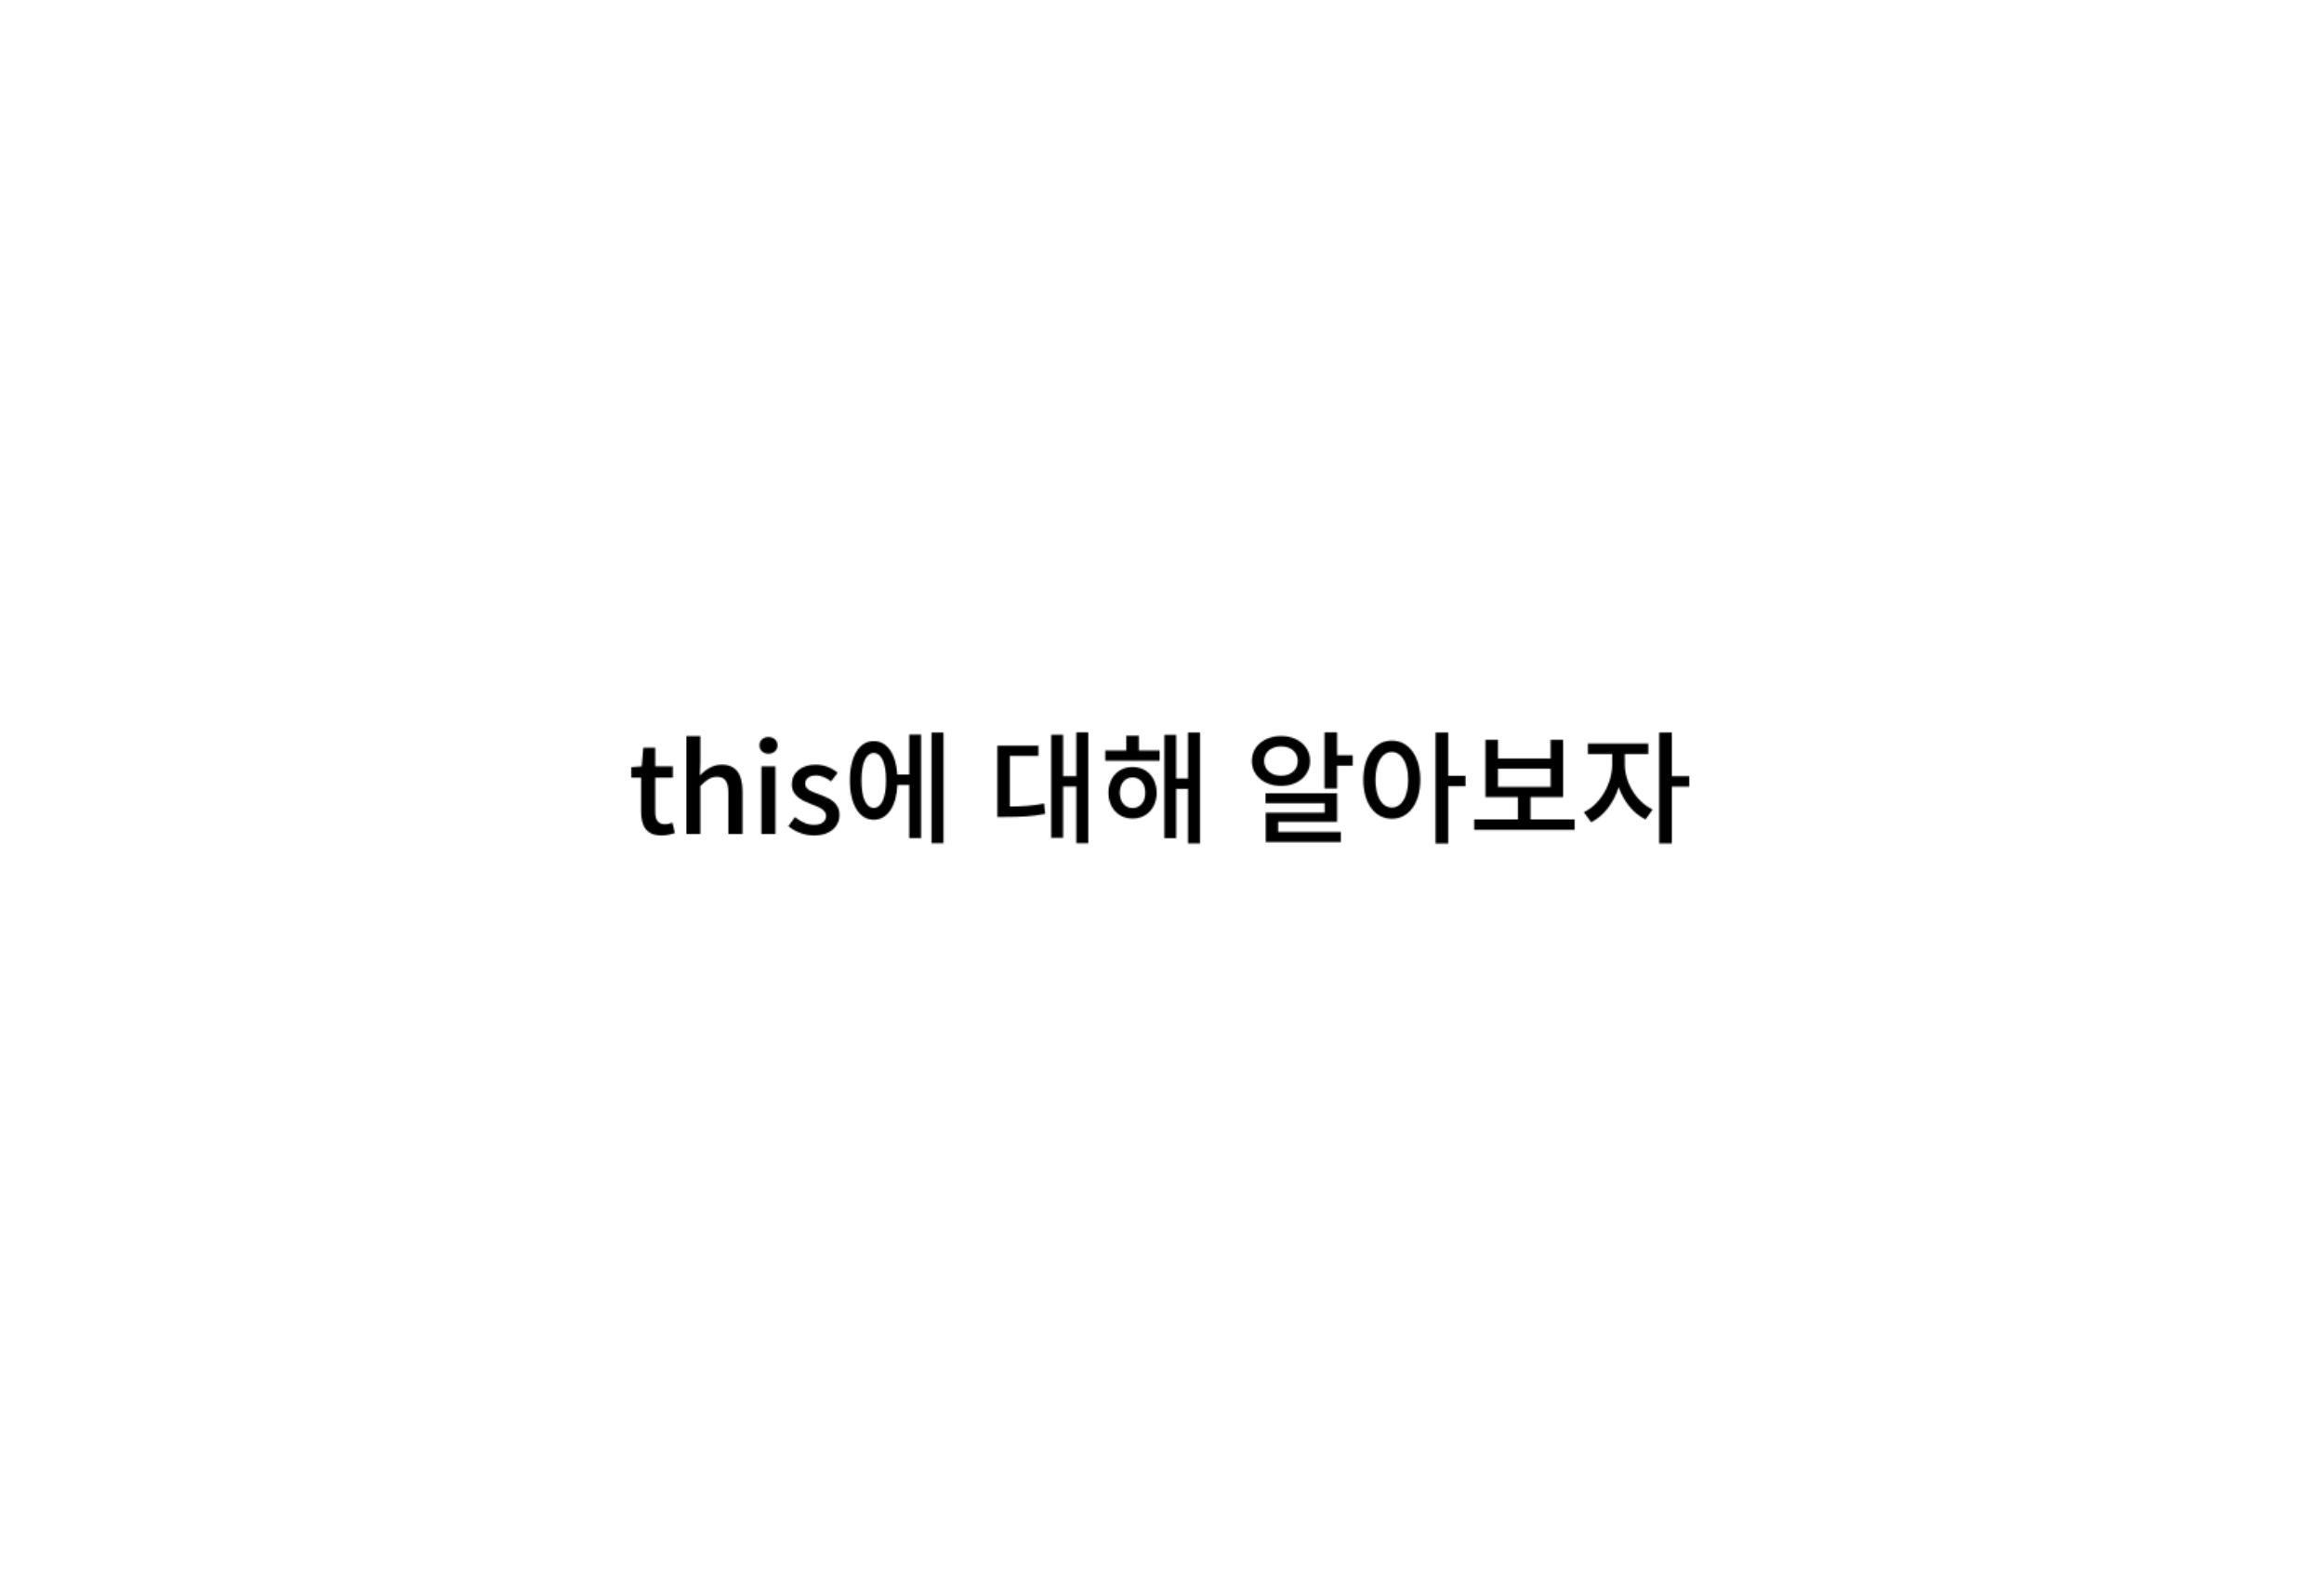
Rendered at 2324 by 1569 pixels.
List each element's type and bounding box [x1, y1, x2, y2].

picture [588, 654, 1820, 992]
